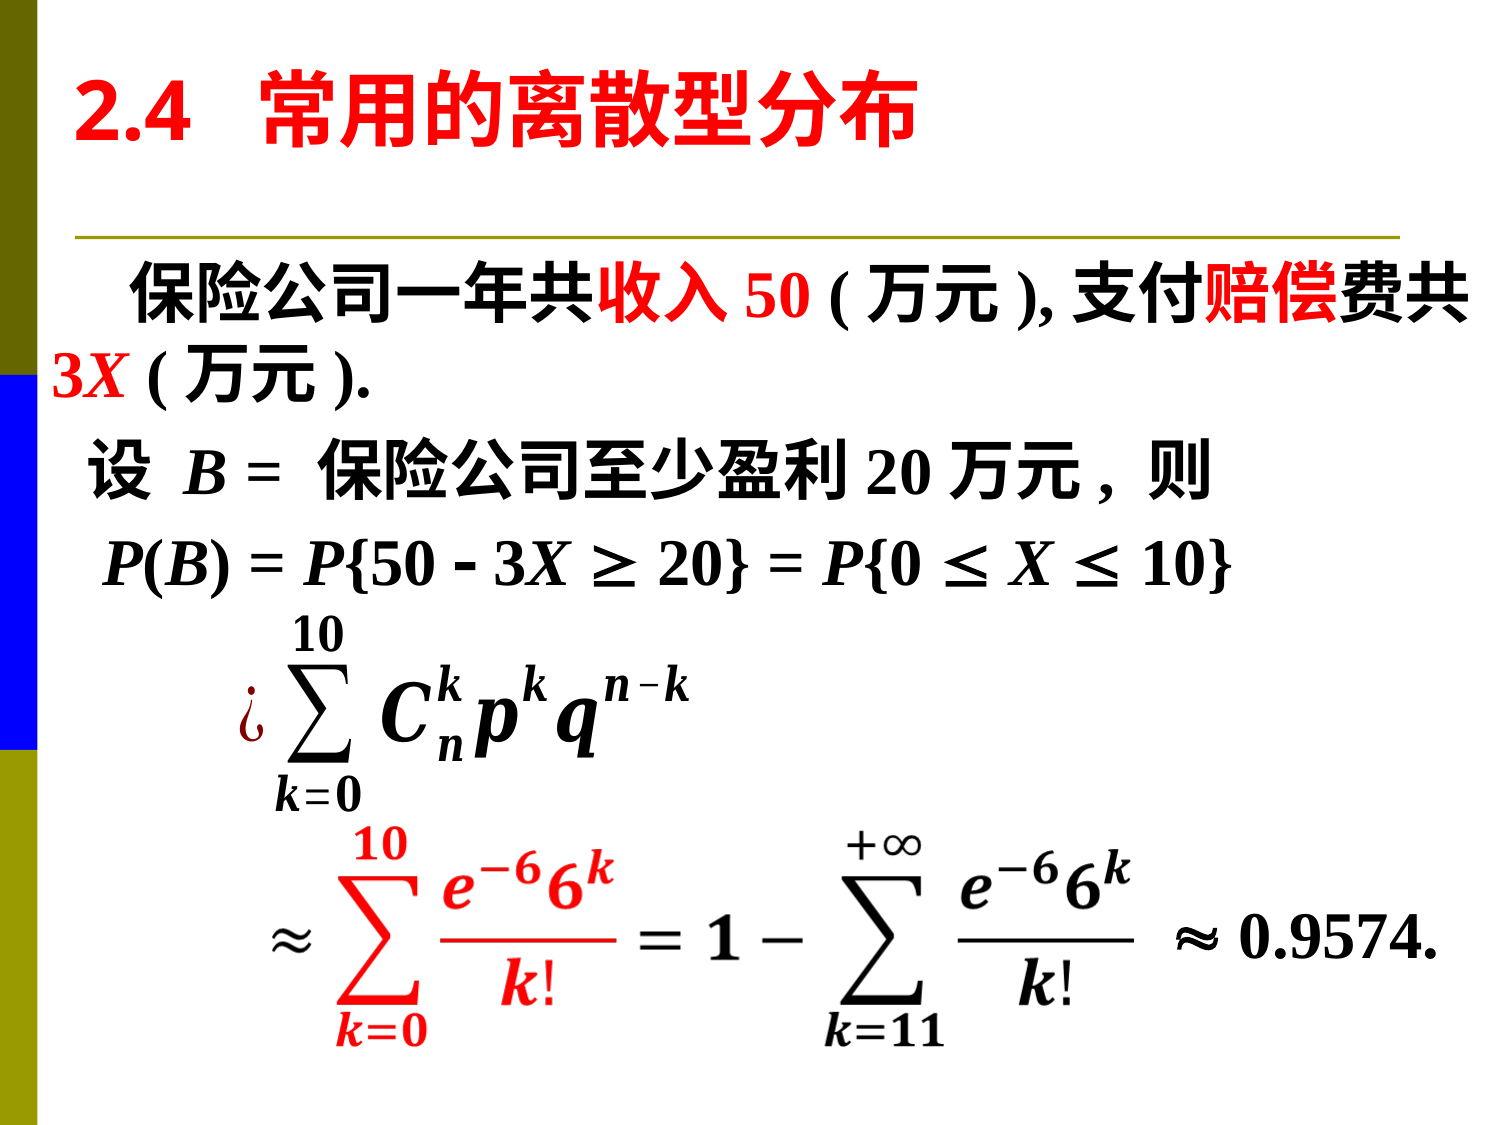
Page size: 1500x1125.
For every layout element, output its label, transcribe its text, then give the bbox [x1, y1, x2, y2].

text_box 保险公司一年共收入50 (万元),支付赔偿费共 3X (万元). [36, 243, 1500, 419]
text_box 2.4 常用的离散型分布 [58, 49, 956, 164]
text_box P(B) = P{50  3X  20} = P{0  X  10} [87, 511, 1249, 606]
text_box 设 B = 保险公司至少盈利20万元, 则 [71, 420, 1230, 516]
text_box [239, 810, 1162, 1055]
text_box  0.9574. [1154, 884, 1455, 980]
